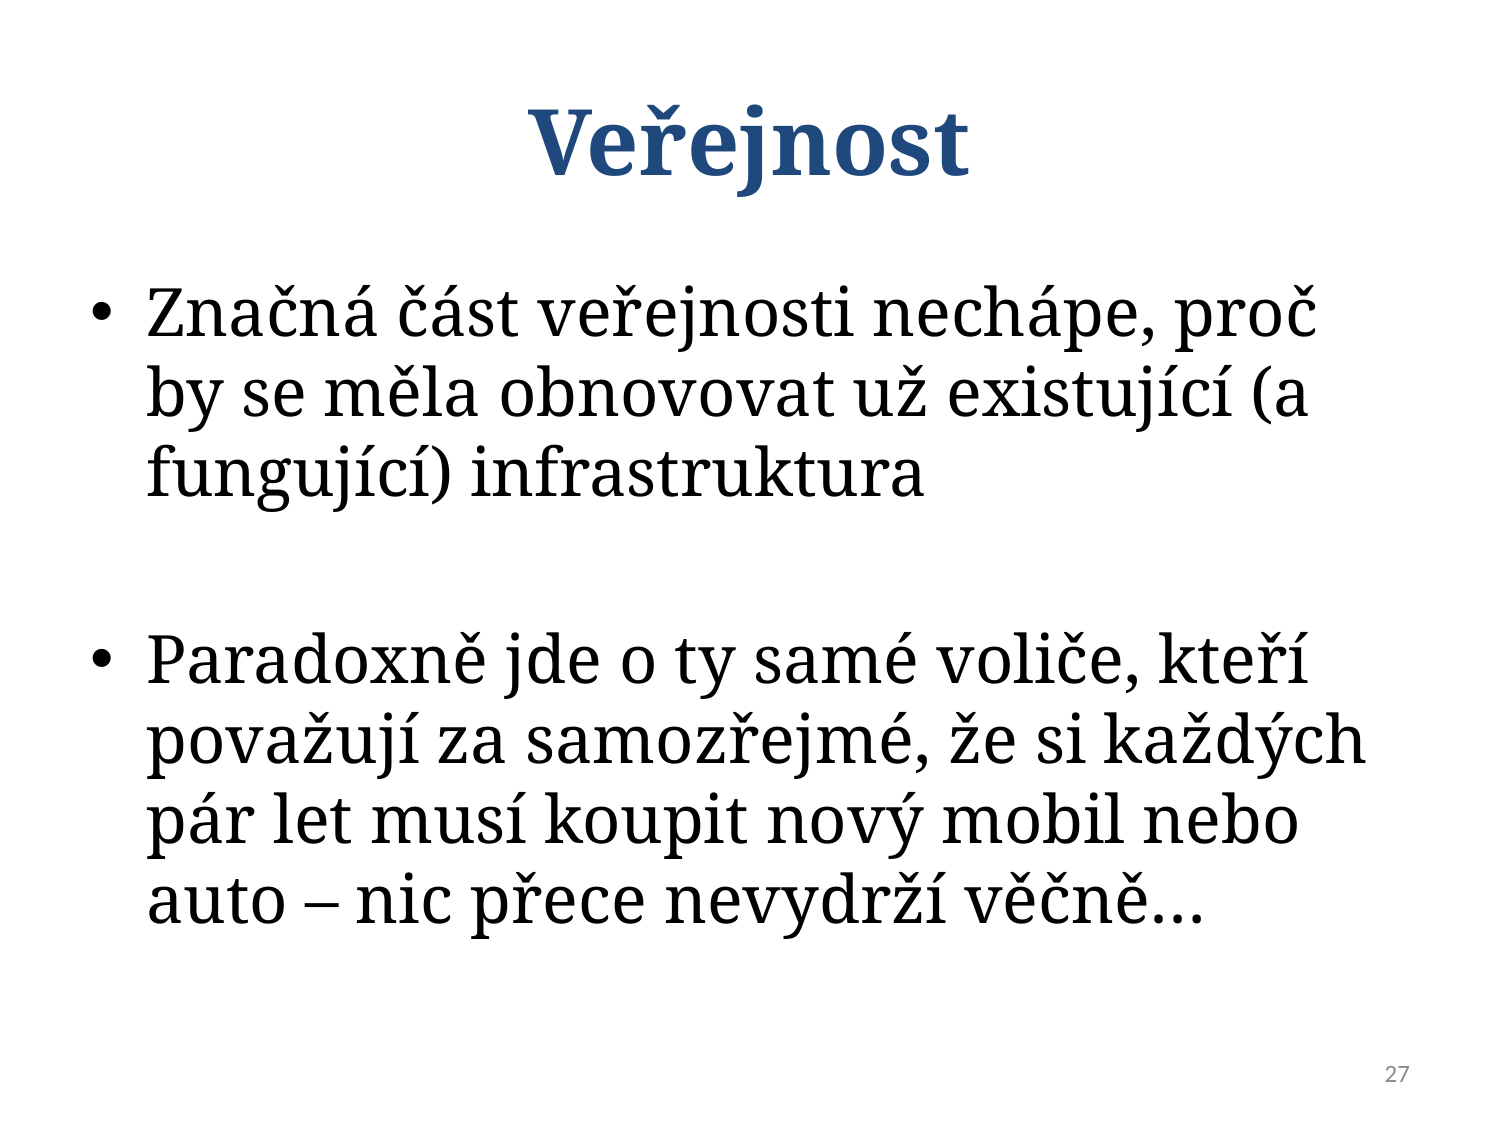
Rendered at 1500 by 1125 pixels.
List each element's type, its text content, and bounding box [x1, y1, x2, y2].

title Veřejnost [75, 45, 1425, 233]
slide_number 27 [1074, 1042, 1425, 1103]
list Značná část veřejnosti nechápe, proč by se měla obnovovat už existující (a fungující) infrastruktura Paradoxně jde o ty samé voliče, kteří považují za samozřejmé, že si každých pár let musí koupit nový mobil nebo auto – nic přece nevydrží věčně… [75, 262, 1425, 1005]
